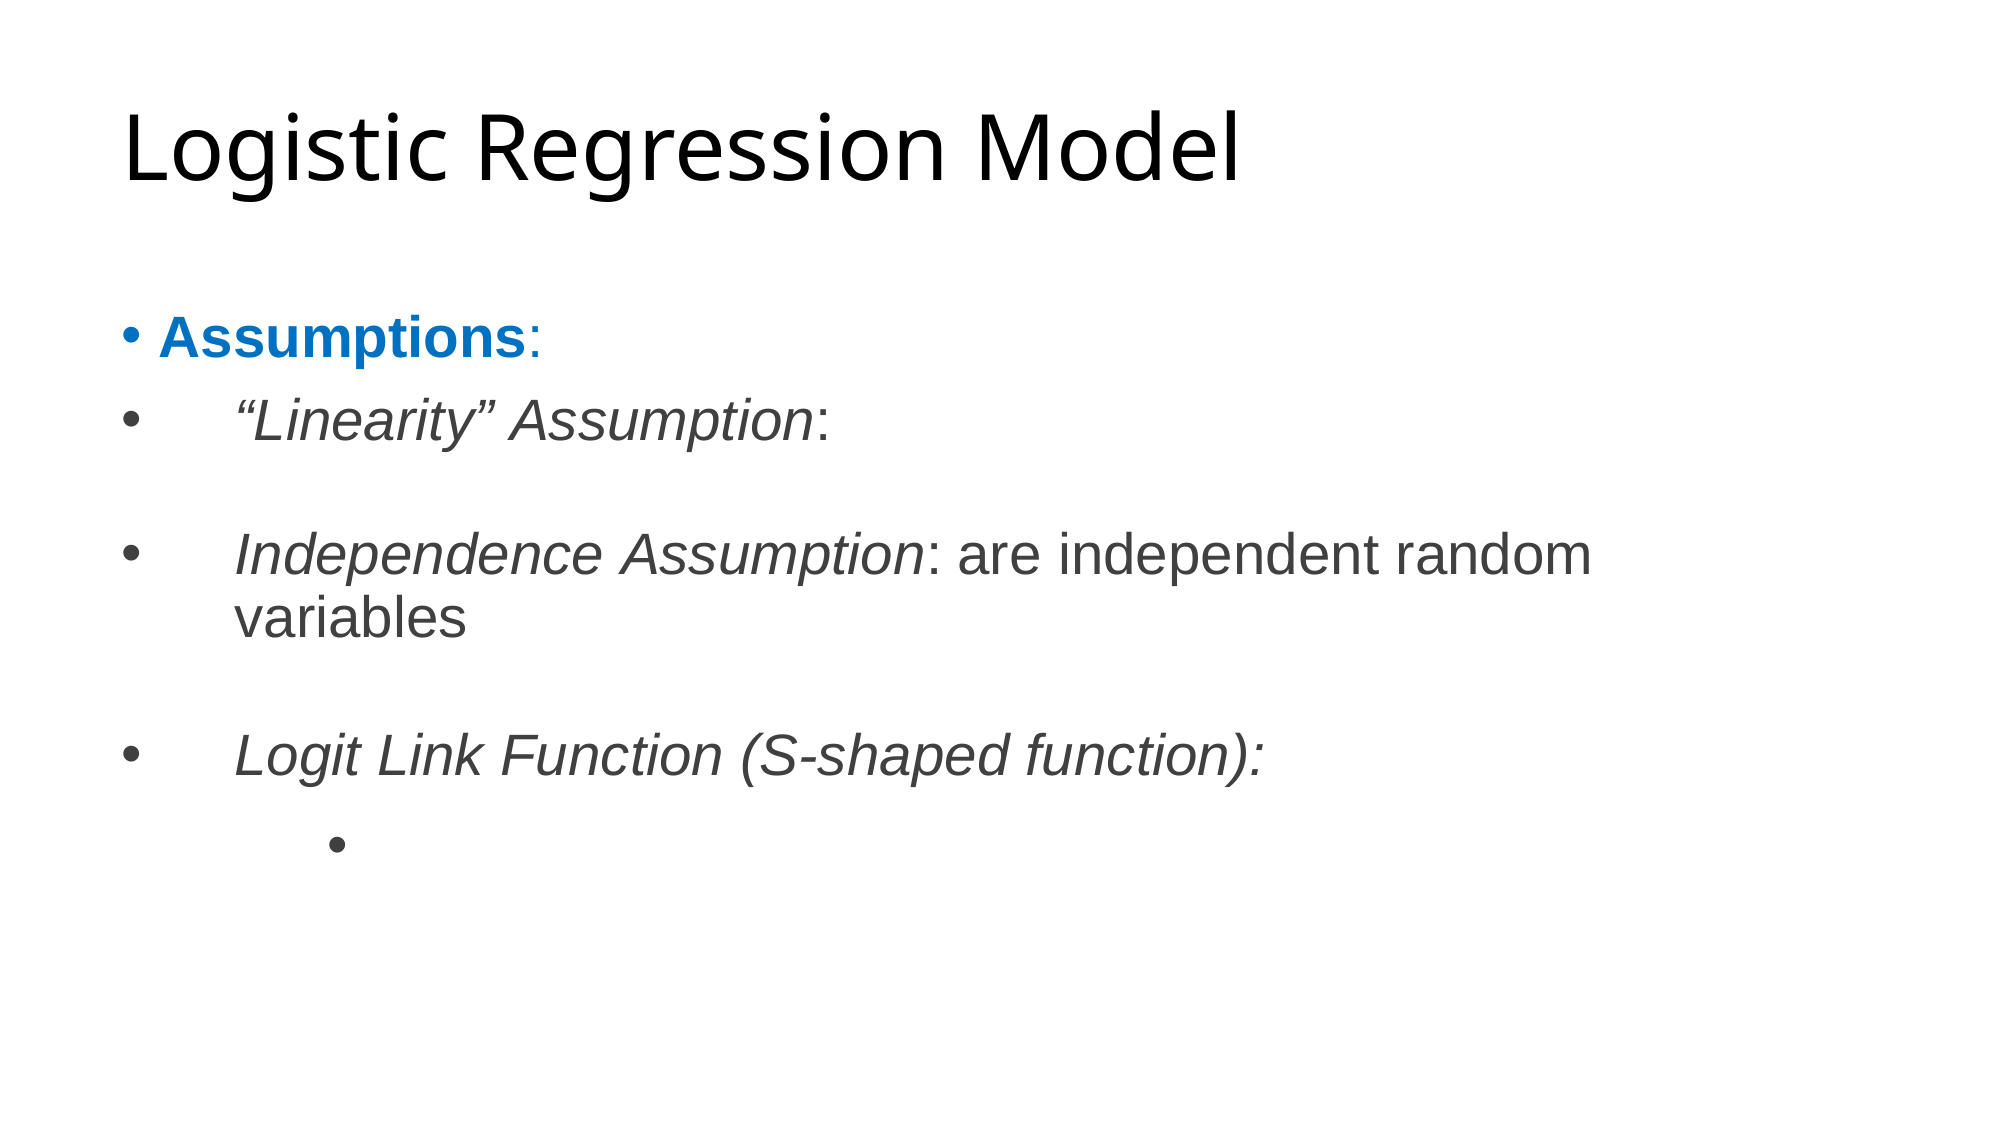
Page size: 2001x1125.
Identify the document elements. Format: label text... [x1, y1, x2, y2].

title Logistic Regression Model [106, 42, 1832, 260]
